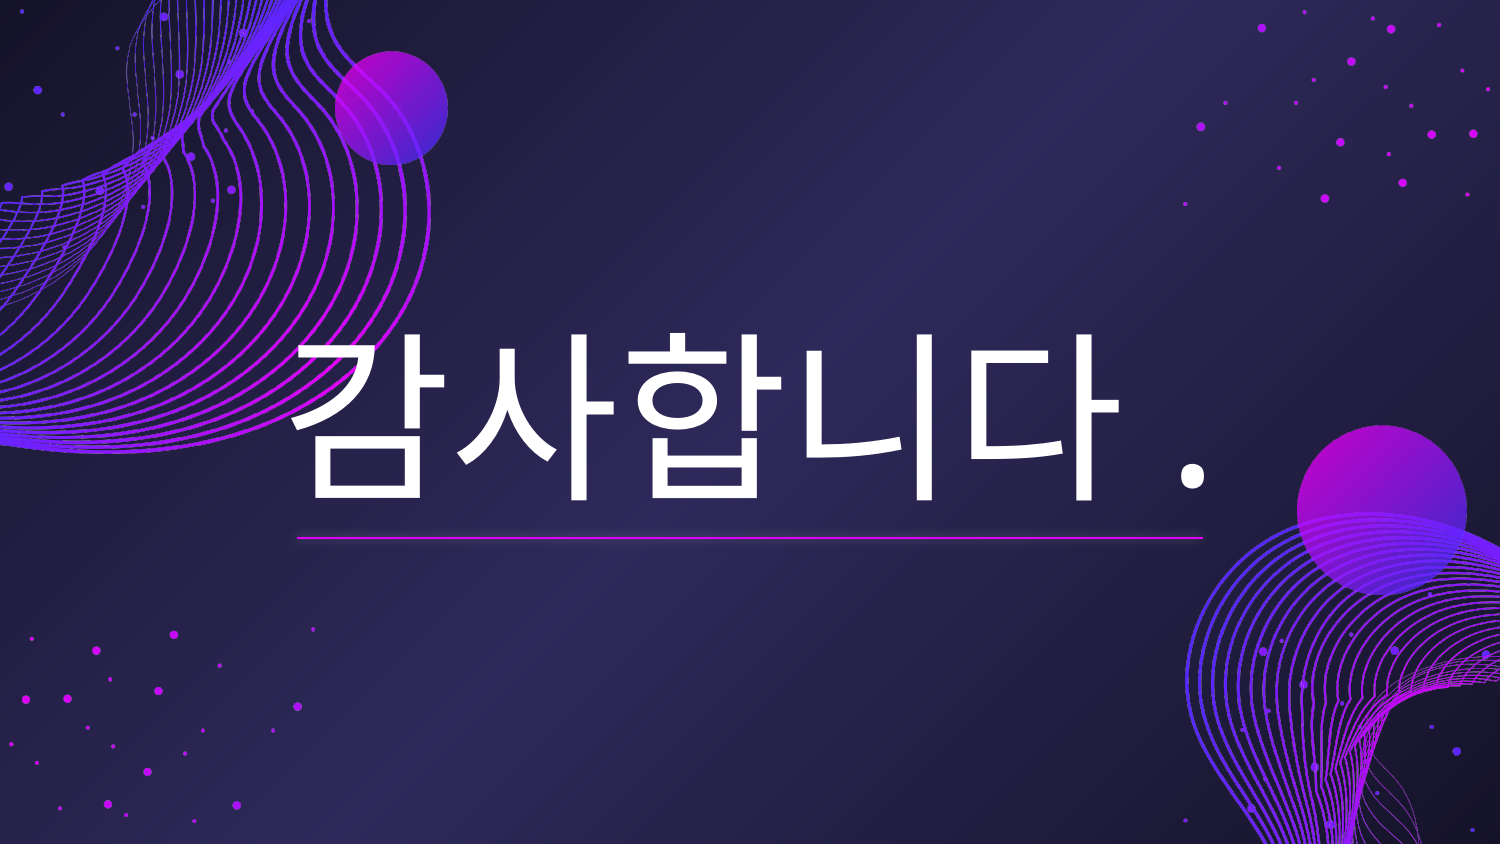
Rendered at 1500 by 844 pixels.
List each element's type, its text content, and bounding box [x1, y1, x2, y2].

picture [1183, 425, 1500, 844]
picture [9, 627, 315, 823]
picture [0, 0, 448, 454]
title 감사합니다. [118, 215, 1382, 538]
picture [1184, 11, 1490, 206]
